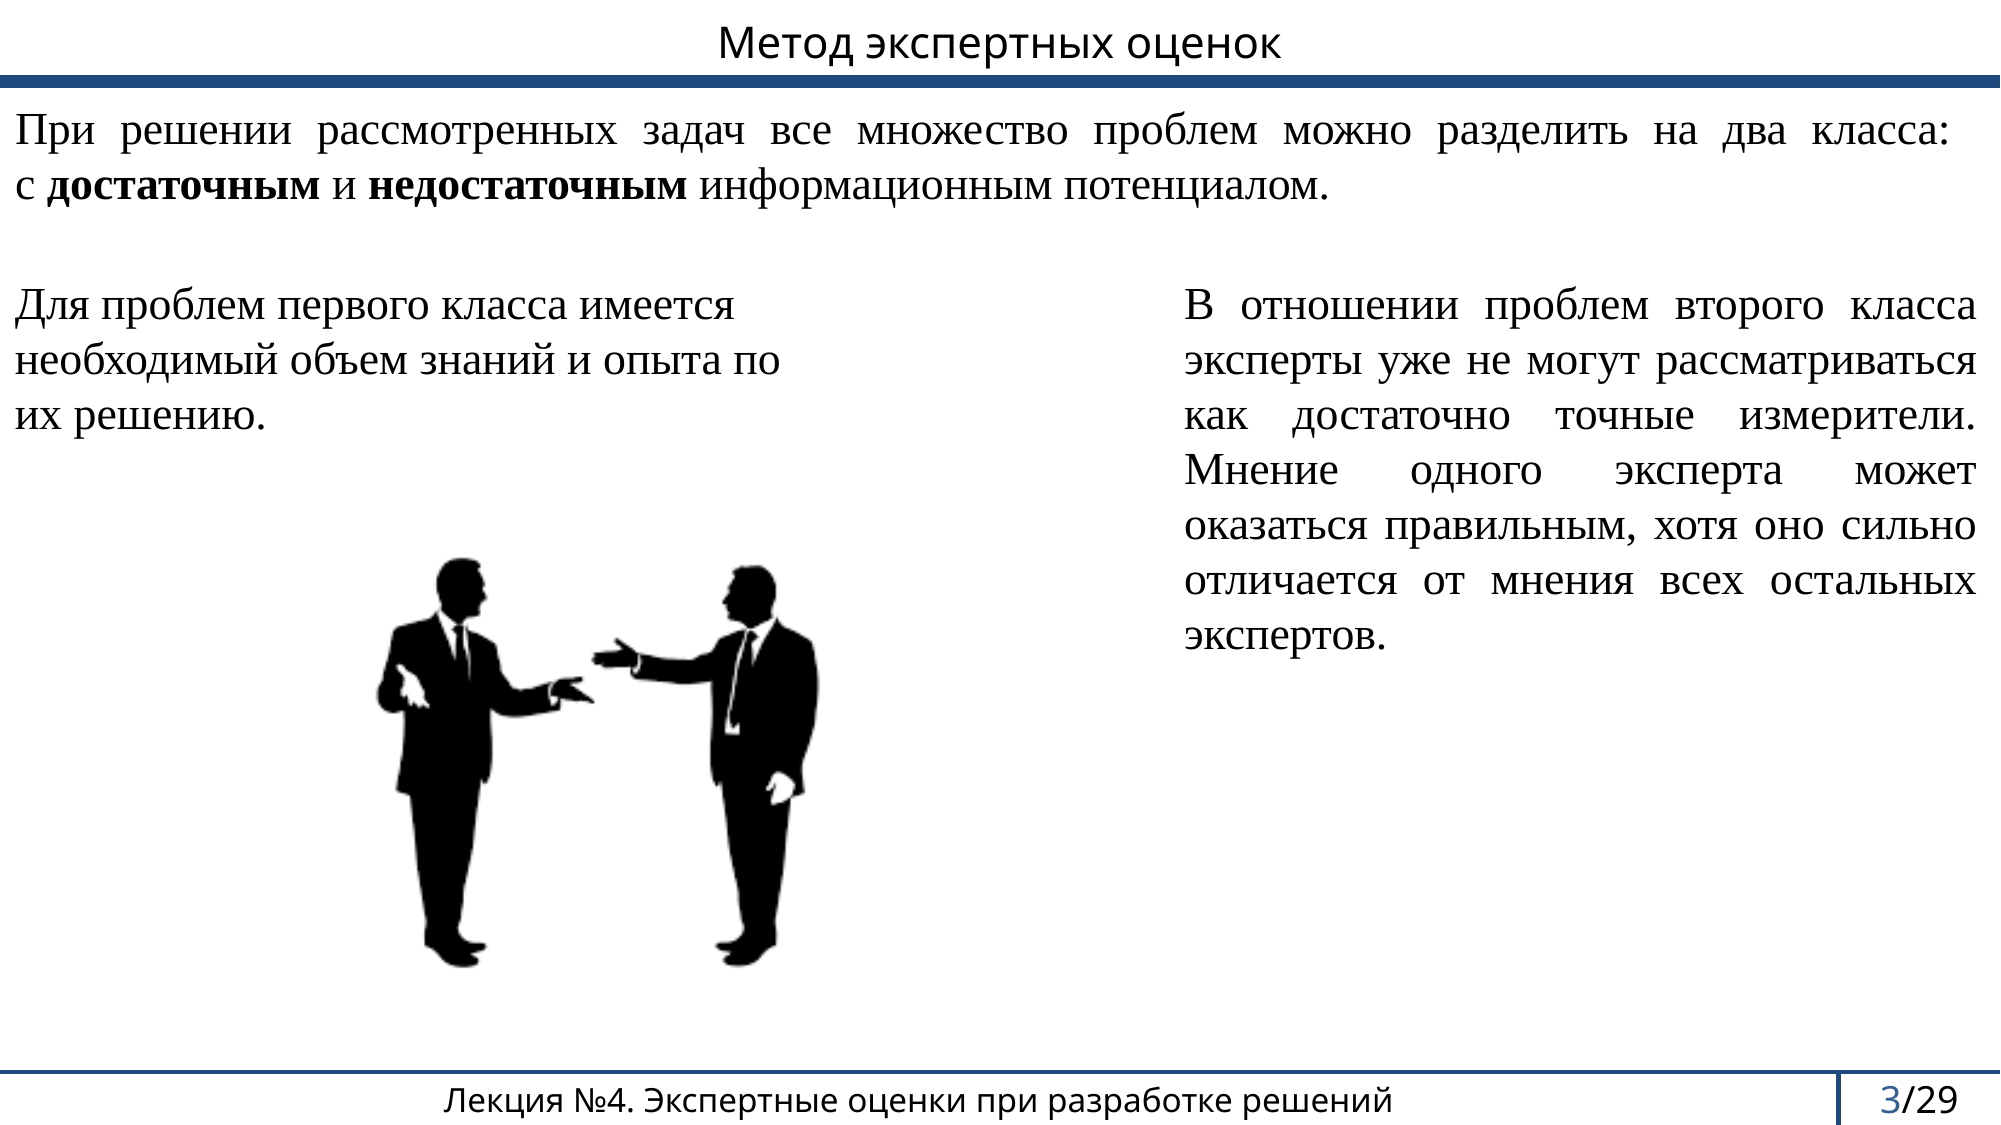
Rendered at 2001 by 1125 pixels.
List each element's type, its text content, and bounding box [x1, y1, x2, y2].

title При решении рассмотренных задач все множество проблем можно разделить на два класса: с достаточным и недостаточным информационным потенциалом. [0, 91, 1993, 220]
text_box 3/29 [1844, 1084, 2000, 1125]
picture [326, 491, 871, 980]
text_box Лекция №4. Экспертные оценки при разработке решений [0, 1082, 1834, 1125]
text_box В отношении проблем второго класса эксперты уже не могут рассматриваться как достаточно точные измерители. Мнение одного эксперта может оказаться правильным, хотя оно сильно отличается от мнения всех остальных экспертов. [1169, 266, 1993, 667]
text_box Для проблем первого класса имеется необходимый объем знаний и опыта по их решению. [0, 266, 847, 447]
text_box Метод экспертных оценок [249, 7, 1750, 75]
